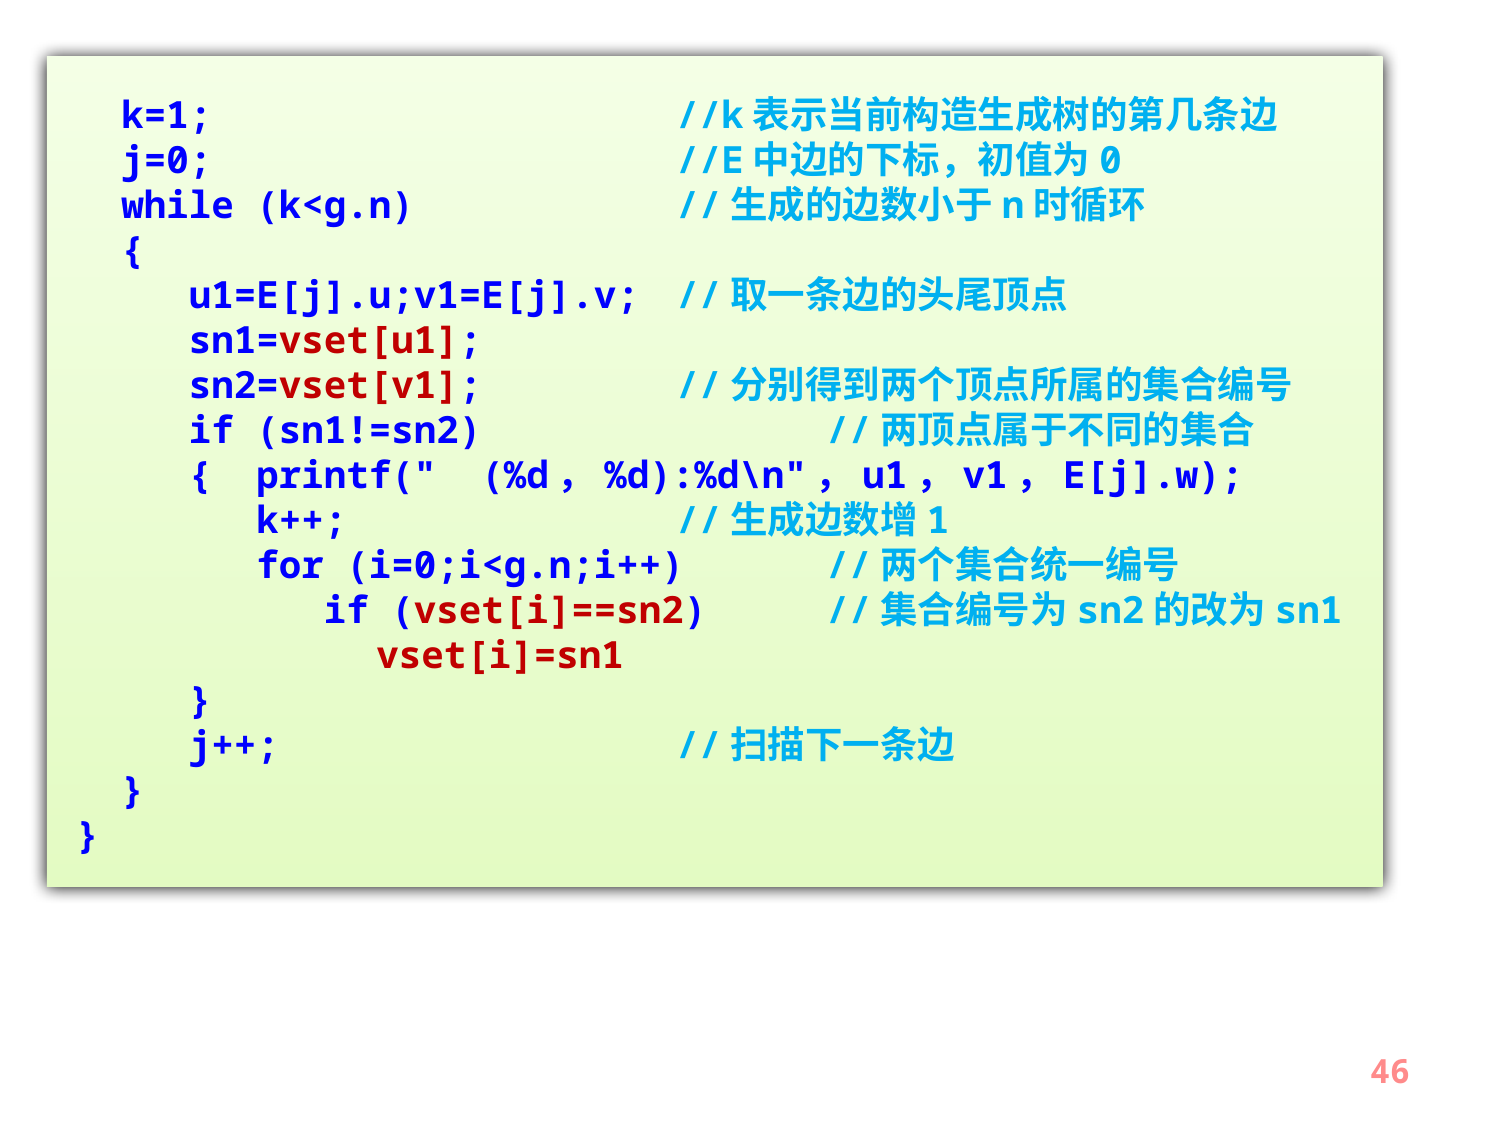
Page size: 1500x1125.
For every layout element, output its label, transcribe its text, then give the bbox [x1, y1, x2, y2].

slide_number 46 [1074, 1042, 1425, 1103]
text_box k=1; //k表示当前构造生成树的第几条边 j=0; //E中边的下标，初值为0 while (k<g.n) //生成的边数小于n时循环 { u1=E[j].u;v1=E[j].v; //取一条边的头尾顶点 sn1=vset[u1]; sn2=vset[v1]; //分别得到两个顶点所属的集合编号 if (sn1!=sn2) //两顶点属于不同的集合 { printf(" (%d，%d):%d\n"，u1，v1，E[j].w); k++; //生成边数增1 for (i=0;i<g.n;i++) //两个集合统一编号 if (vset[i]==sn2) //集合编号为sn2的改为sn1 vset[i]=sn1 } j++; //扫描下一条边 } } [46, 55, 1383, 887]
